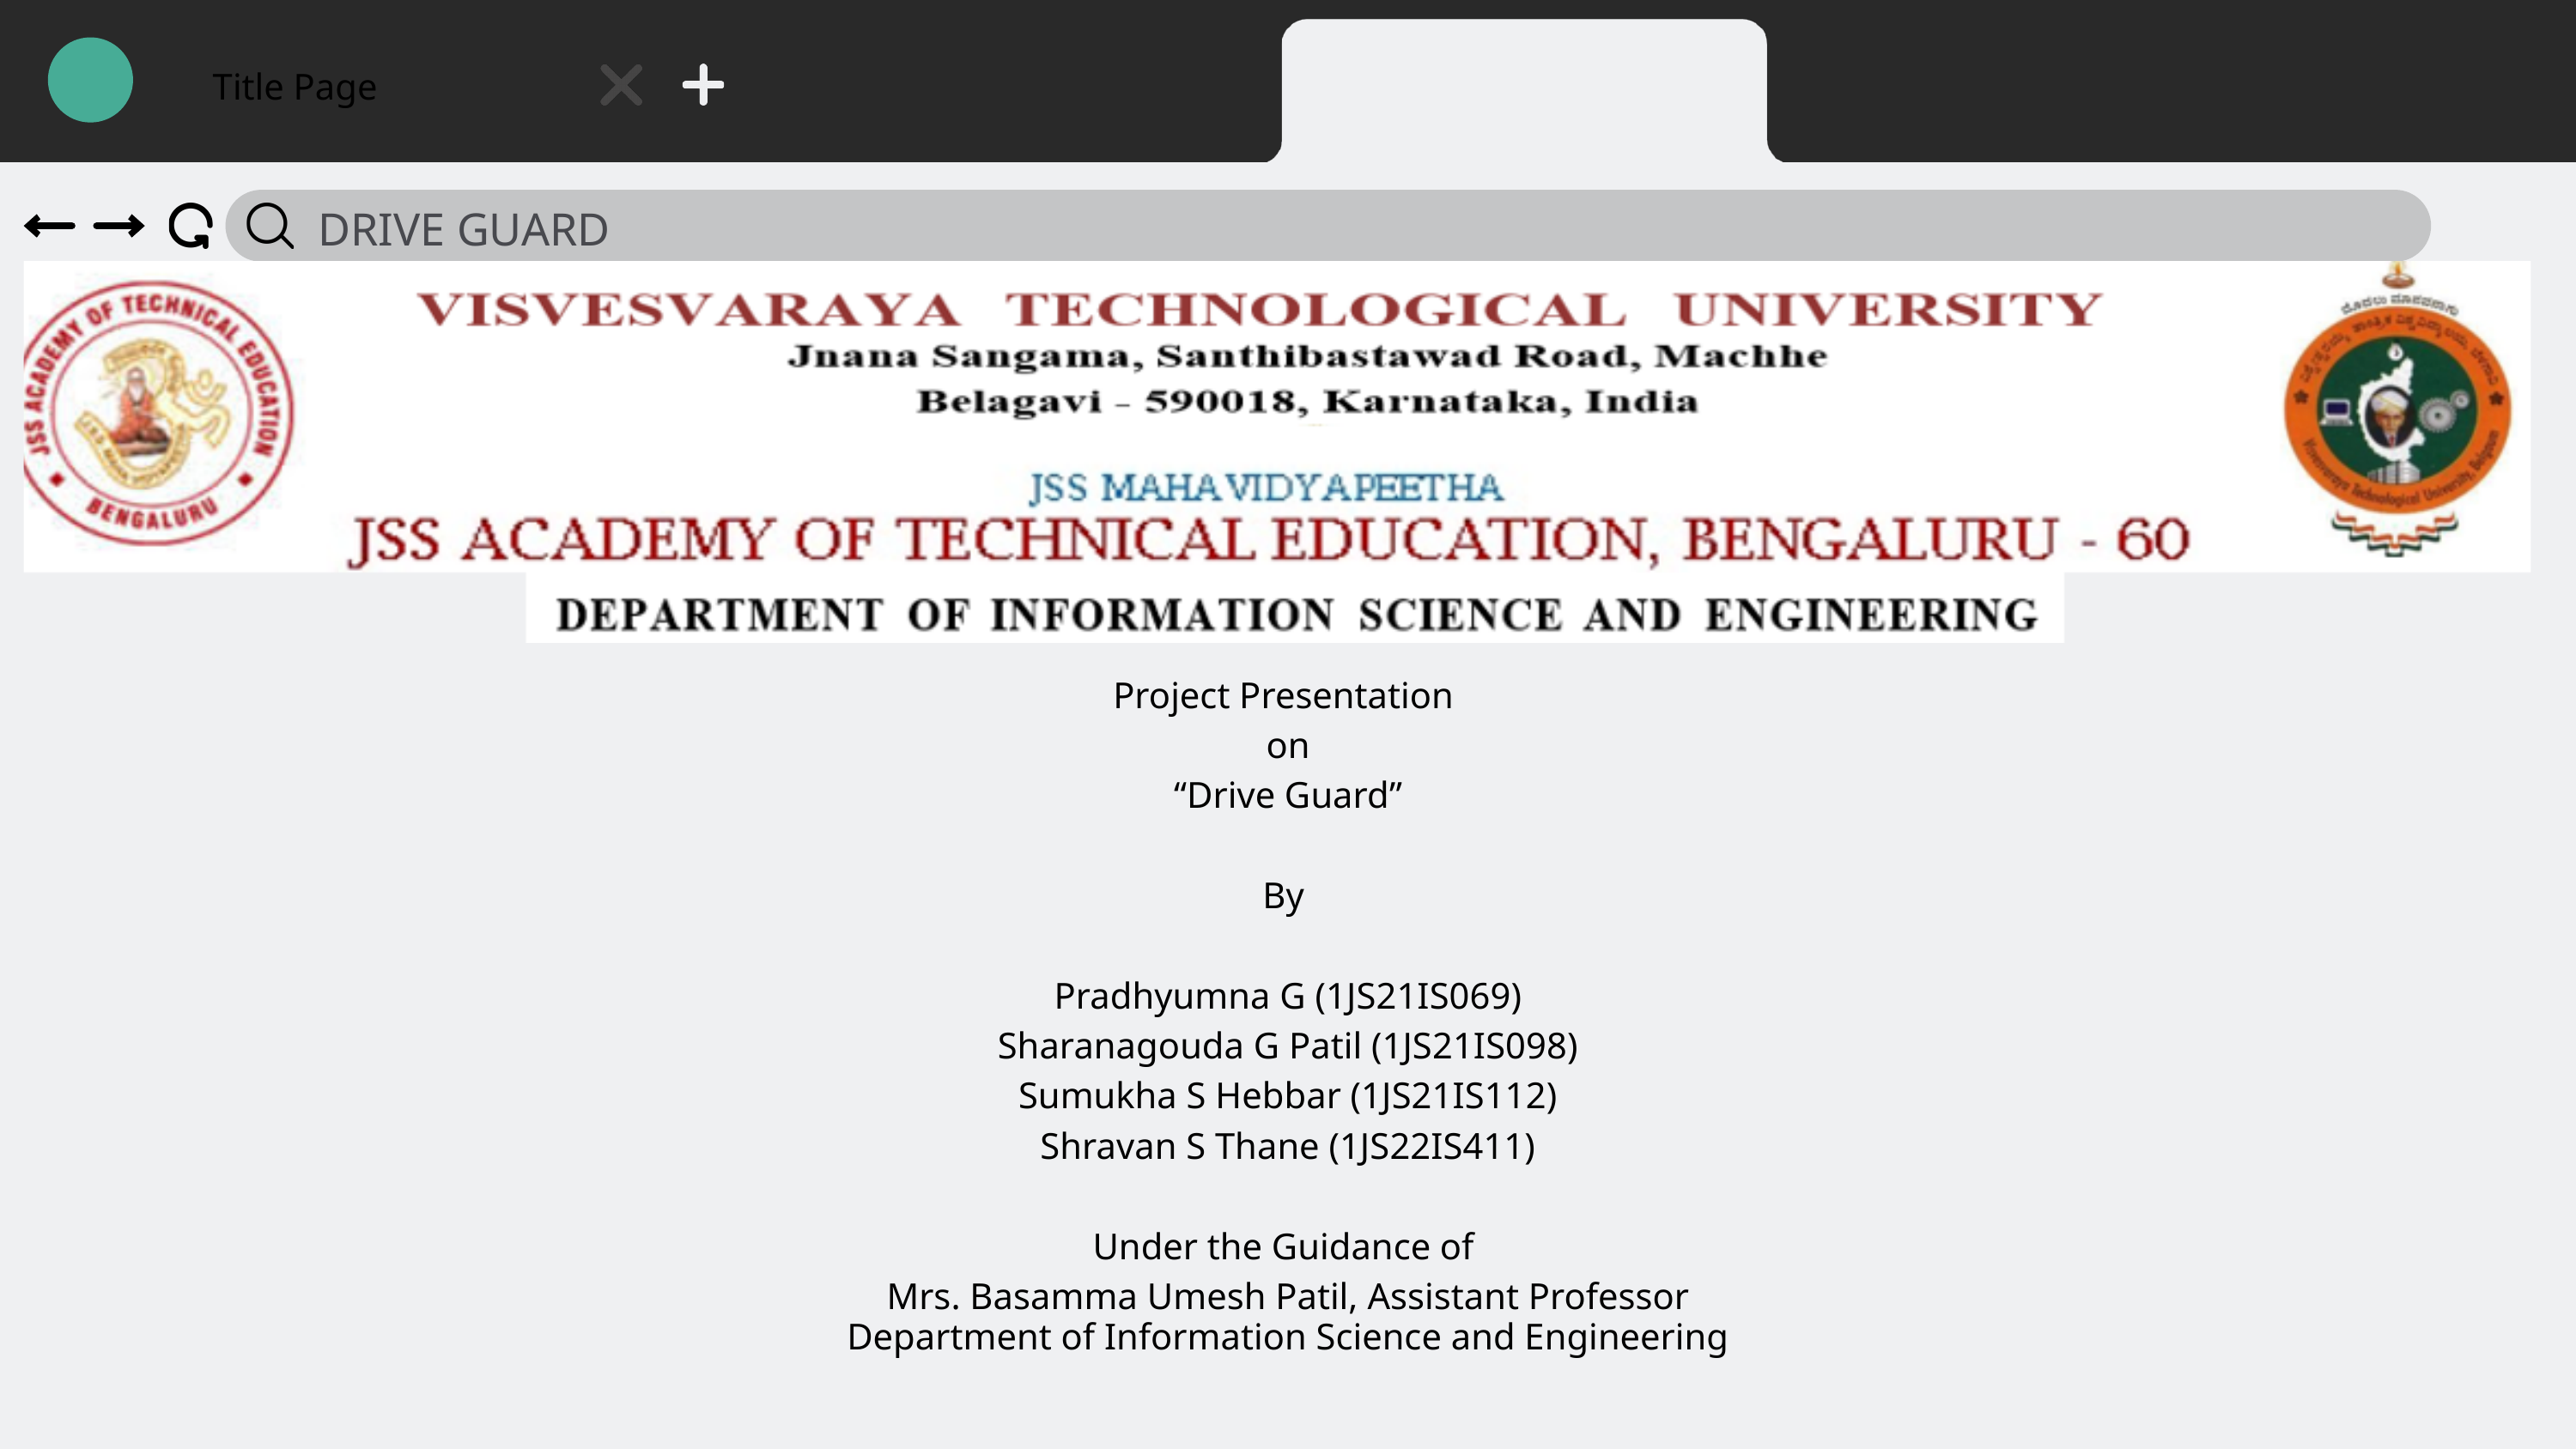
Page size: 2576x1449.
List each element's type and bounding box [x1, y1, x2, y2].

text_box [0, 18, 2576, 1449]
text_box [47, 37, 134, 123]
text_box [225, 189, 2432, 263]
